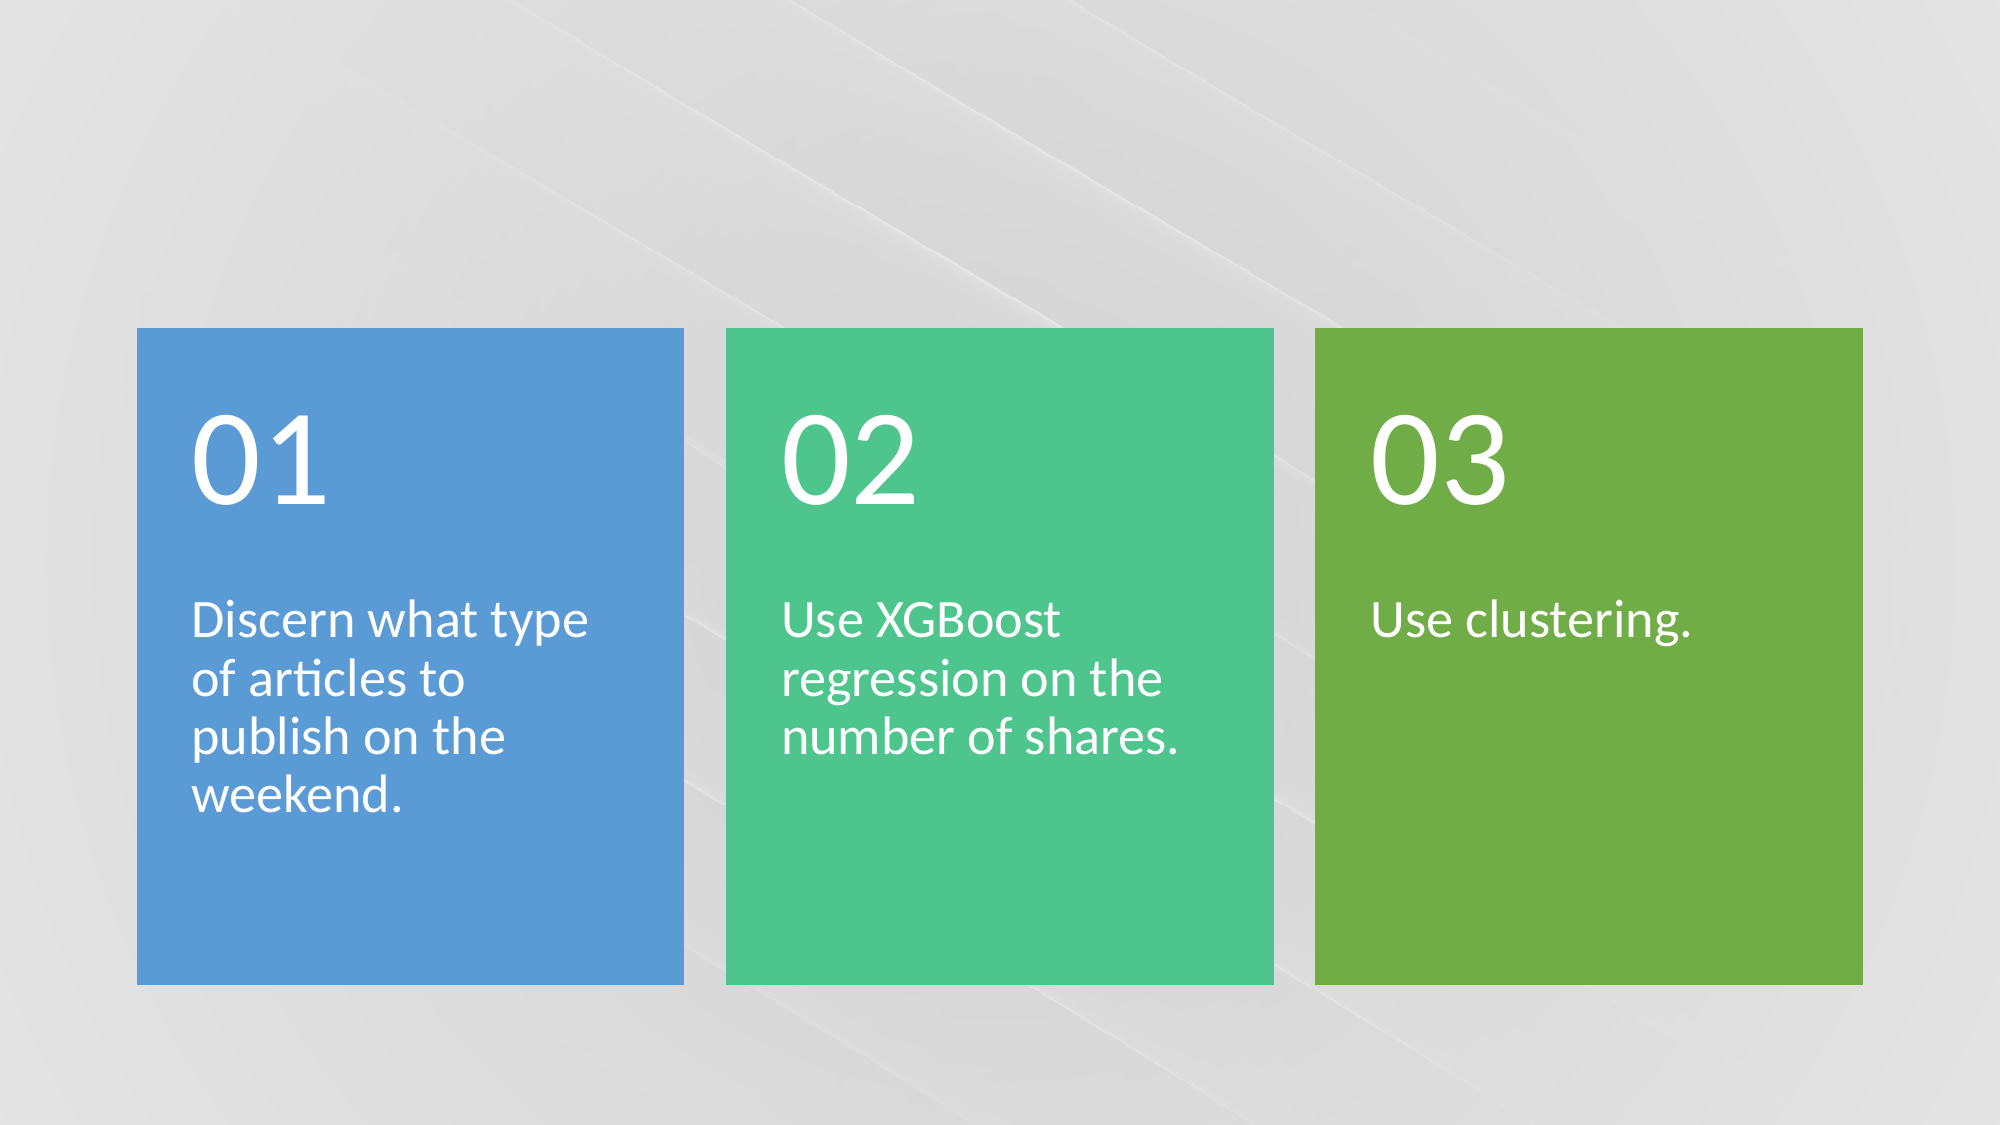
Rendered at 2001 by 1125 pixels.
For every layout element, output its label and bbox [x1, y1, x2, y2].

picture [0, 0, 2000, 1125]
text_box [137, 299, 1863, 1014]
